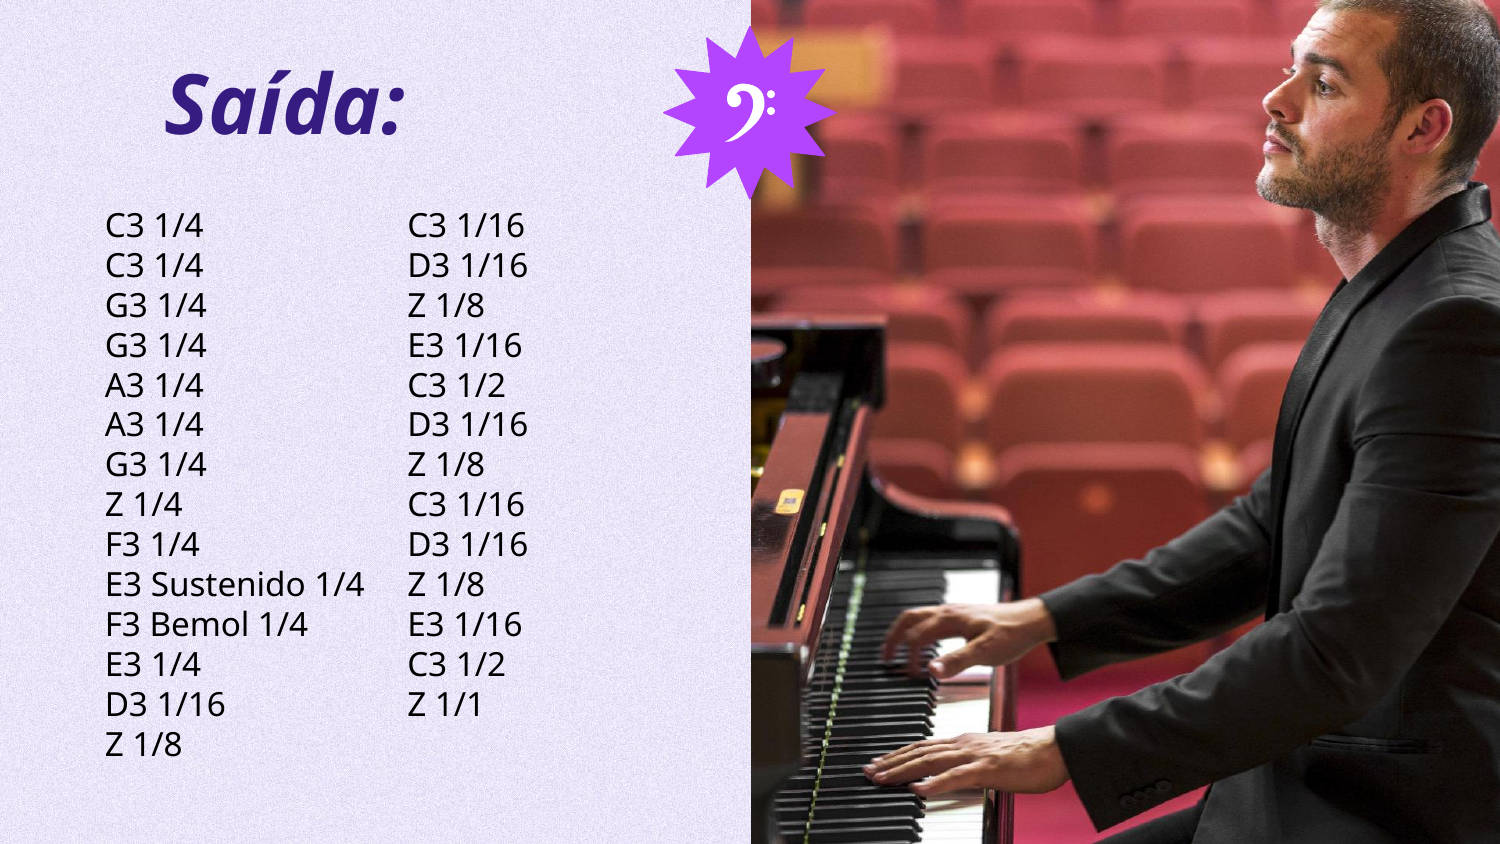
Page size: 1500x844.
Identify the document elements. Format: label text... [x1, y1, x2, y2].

title Saída: [149, 36, 620, 143]
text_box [663, 26, 837, 199]
picture [0, 0, 1500, 844]
subtitle C3 1/4 C3 1/4 G3 1/4 G3 1/4 A3 1/4 A3 1/4 G3 1/4 Z 1/4 F3 1/4 E3 Sustenido 1/4 F3 Bemol 1/4 E3 1/4 D3 1/16 Z 1/8 C3 1/16 D3 1/16 Z 1/8 E3 1/16 C3 1/2 D3 1/16 Z 1/8 C3 1/16 D3 1/16 Z 1/8 E3 1/16 C3 1/2 Z 1/1 [66, 189, 702, 818]
